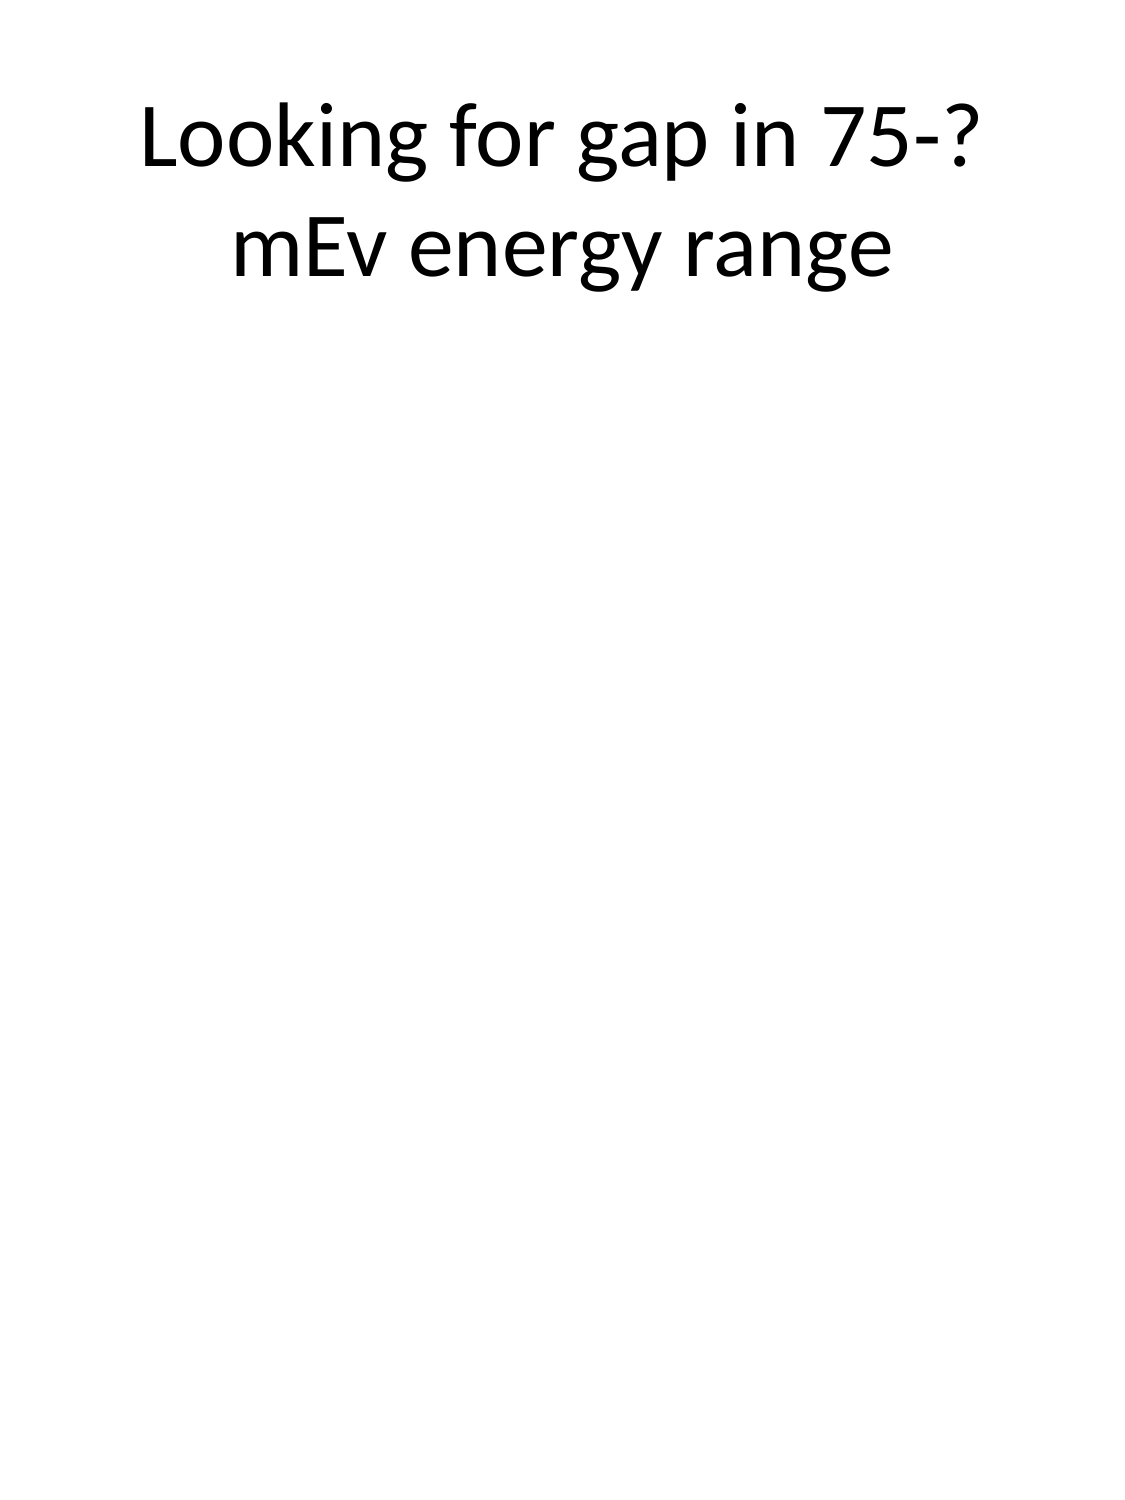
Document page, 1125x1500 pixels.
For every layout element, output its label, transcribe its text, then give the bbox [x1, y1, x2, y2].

title Looking for gap in 75-? mEv energy range [56, 60, 1069, 310]
